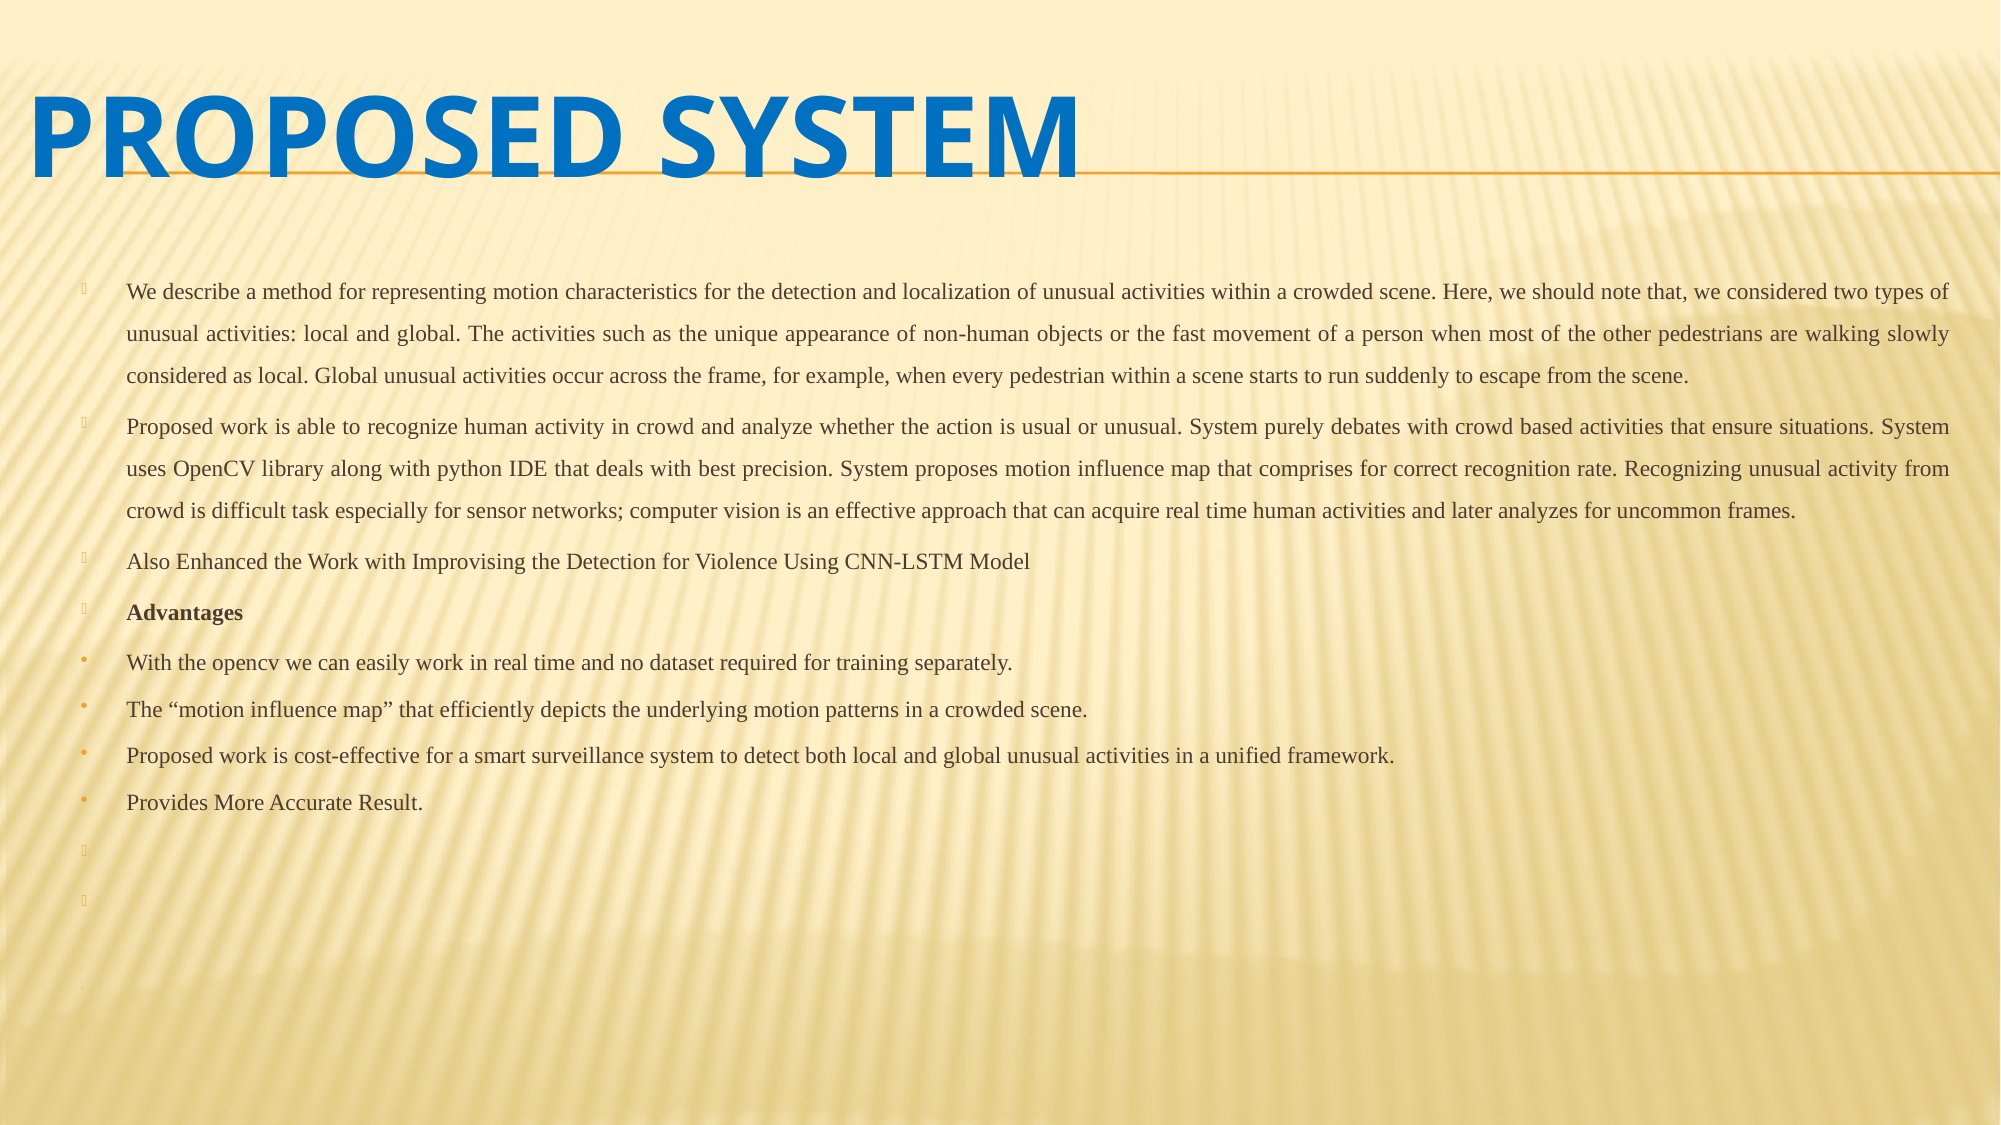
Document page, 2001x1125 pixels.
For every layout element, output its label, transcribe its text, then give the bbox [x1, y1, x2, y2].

list We describe a method for representing motion characteristics for the detection and localization of unusual activities within a crowded scene. Here, we should note that, we considered two types of unusual activities: local and global. The activities such as the unique appearance of non-human objects or the fast movement of a person when most of the other pedestrians are walking slowly considered as local. Global unusual activities occur across the frame, for example, when every pedestrian within a scene starts to run suddenly to escape from the scene. Proposed work is able to recognize human activity in crowd and analyze whether the action is usual or unusual. System purely debates with crowd based activities that ensure situations. System uses OpenCV library along with python IDE that deals with best precision. System proposes motion influence map that comprises for correct recognition rate. Recognizing unusual activity from crowd is difficult task especially for sensor networks; computer vision is an effective approach that can acquire real time human activities and later analyzes for uncommon frames. Also Enhanced the Work with Improvising the Detection for Violence Using CNN-LSTM Model Advantages With the opencv we can easily work in real time and no dataset required for training separately. The “motion influence map” that efficiently depicts the underlying motion patterns in a crowded scene. Proposed work is cost-effective for a smart surveillance system to detect both local and global unusual activities in a unified framework. Provides More Accurate Result. [66, 254, 1967, 1103]
text_box PROPOSED SYSTEM [10, 57, 1102, 208]
